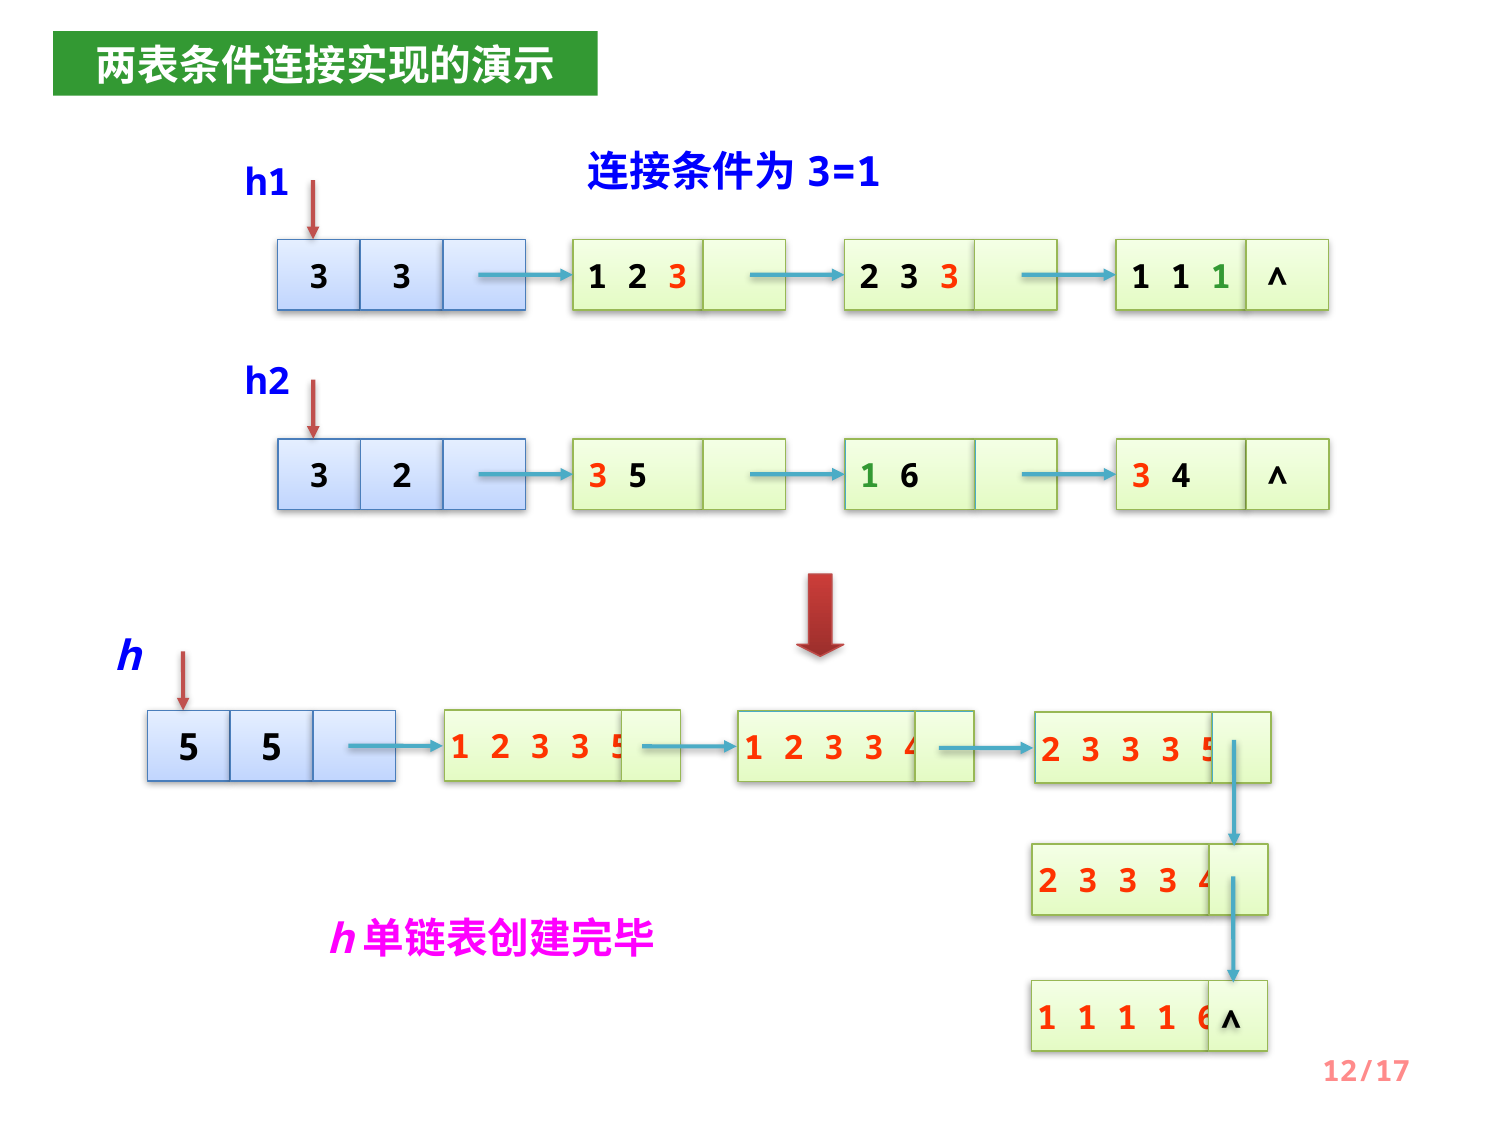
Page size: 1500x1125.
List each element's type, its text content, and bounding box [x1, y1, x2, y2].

text_box [1063, 467, 1110, 481]
text_box [796, 573, 845, 657]
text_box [1115, 239, 1329, 311]
text_box 3 [360, 239, 439, 311]
text_box [478, 268, 567, 282]
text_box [844, 438, 1058, 510]
text_box 3 [277, 239, 357, 311]
text_box 两表条件连接实现的演示 [53, 31, 598, 96]
text_box [478, 467, 567, 481]
text_box [1063, 268, 1110, 282]
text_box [844, 239, 1058, 311]
text_box h [100, 621, 164, 687]
text_box [306, 379, 320, 439]
text_box 连接条件为3=1 [572, 137, 916, 202]
text_box h单链表创建完毕 [312, 904, 786, 970]
text_box [312, 710, 346, 782]
text_box h2 [230, 349, 314, 410]
text_box [306, 180, 320, 240]
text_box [572, 438, 786, 510]
text_box [442, 438, 526, 510]
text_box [348, 709, 642, 782]
text_box [176, 651, 190, 711]
text_box h1 [230, 150, 313, 211]
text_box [572, 239, 786, 311]
text_box 5 [147, 710, 227, 782]
text_box 5 [230, 710, 309, 782]
text_box [442, 239, 526, 311]
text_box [938, 711, 1271, 784]
text_box 2 [360, 438, 440, 510]
text_box 3 [277, 438, 357, 510]
text_box [791, 467, 839, 481]
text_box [1116, 438, 1330, 510]
text_box [791, 268, 839, 282]
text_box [1031, 739, 1269, 877]
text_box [641, 710, 940, 782]
slide_number 12/17 [1074, 1042, 1425, 1103]
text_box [1030, 876, 1268, 1052]
